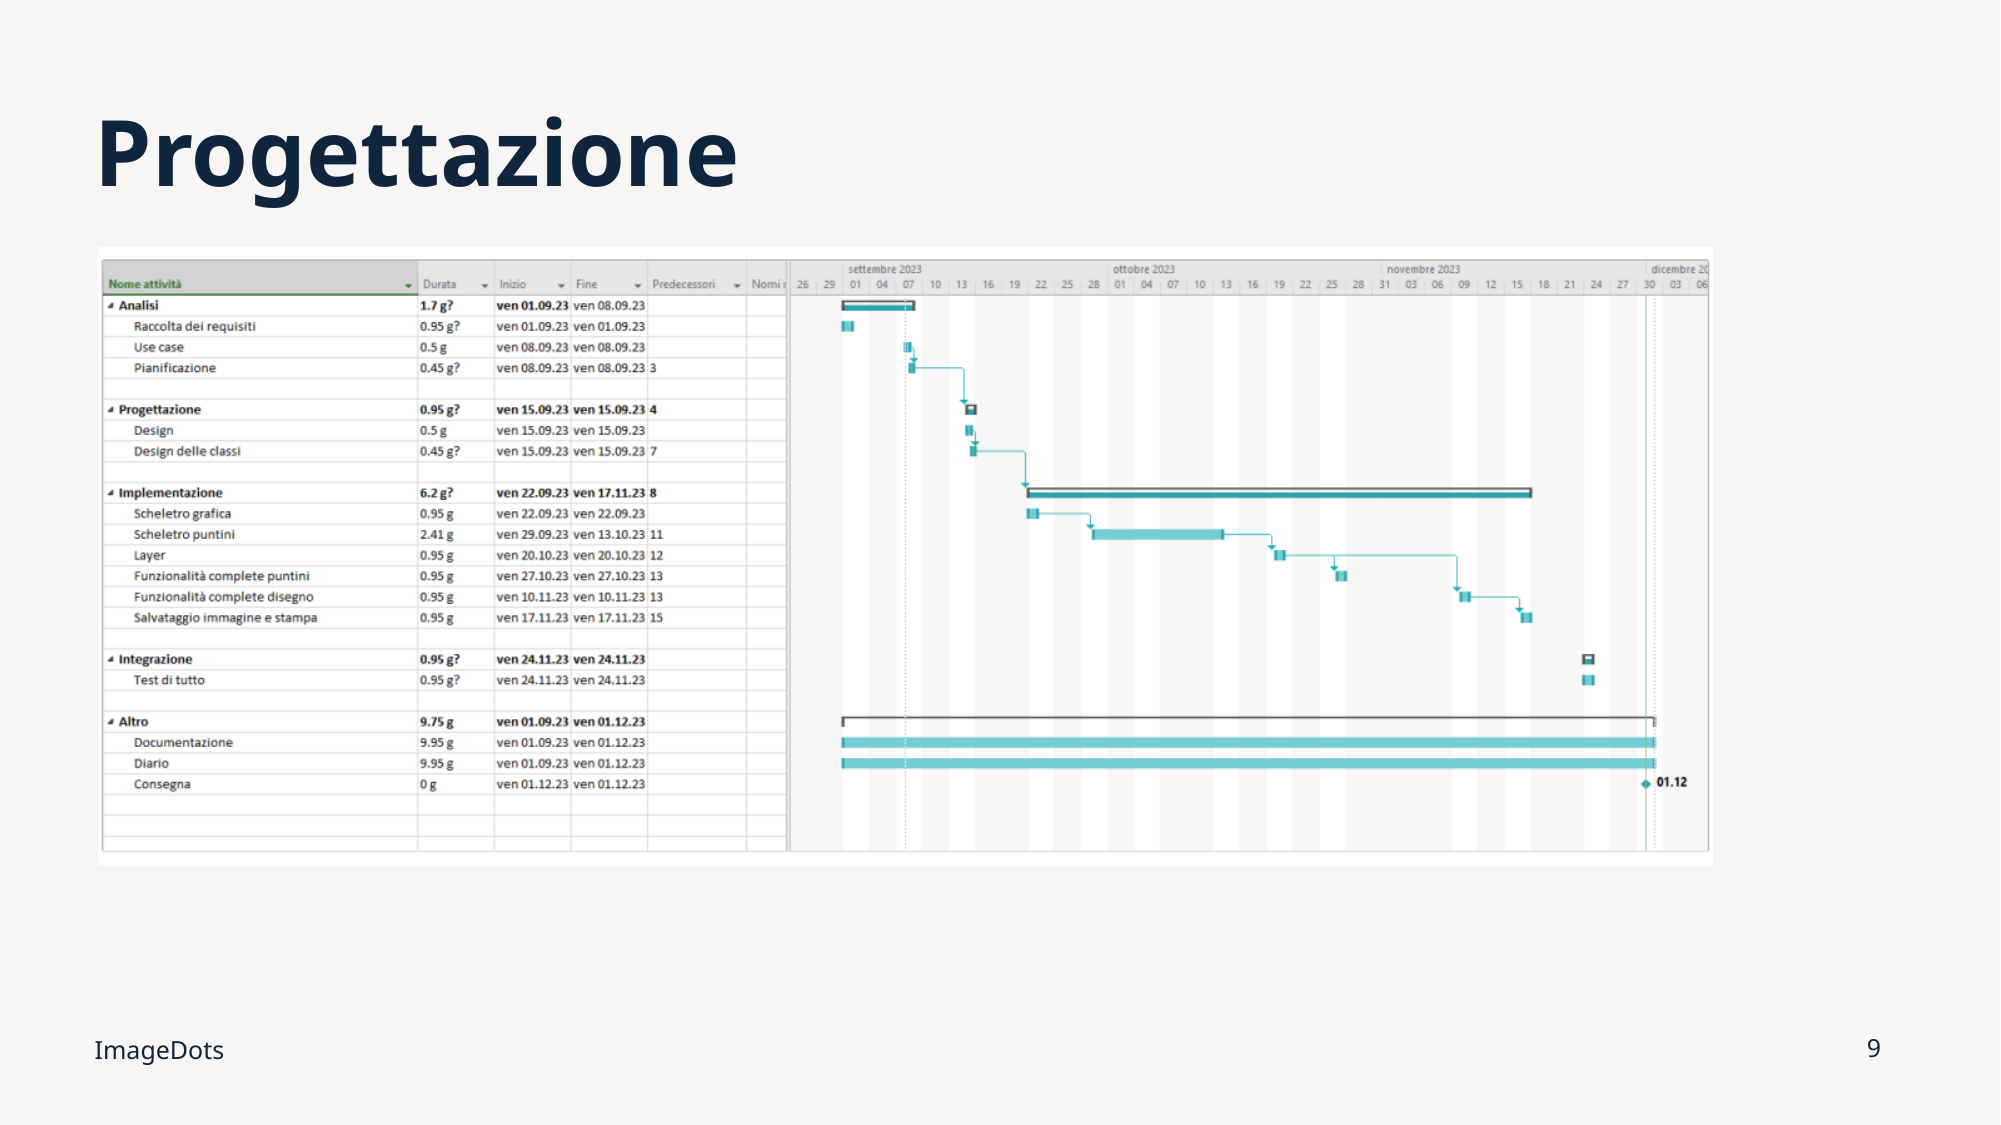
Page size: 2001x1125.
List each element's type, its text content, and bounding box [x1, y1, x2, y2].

title Progettazione [79, 64, 1805, 248]
slide_number 9 [1836, 1020, 1912, 1080]
footer ImageDots [79, 1020, 755, 1080]
picture [98, 247, 1713, 866]
